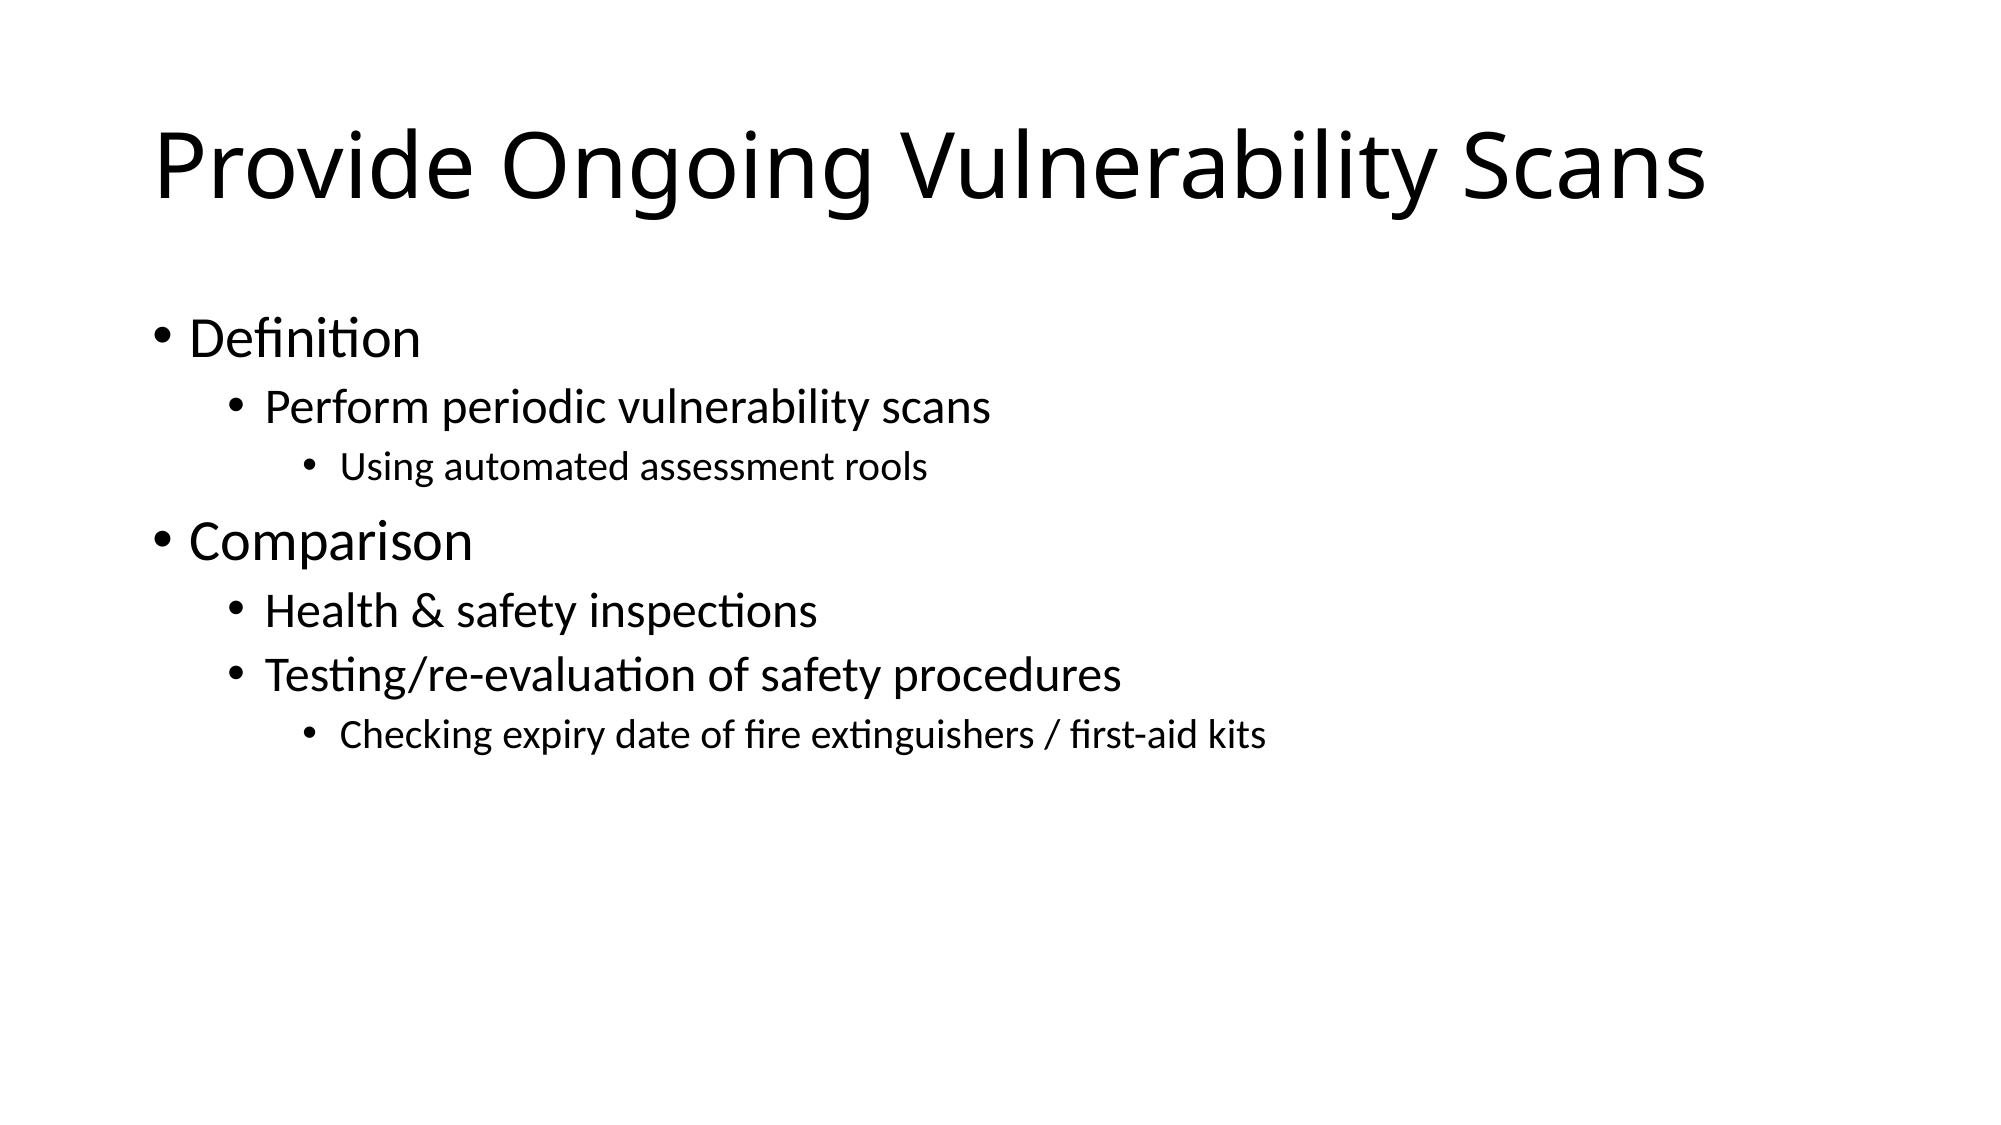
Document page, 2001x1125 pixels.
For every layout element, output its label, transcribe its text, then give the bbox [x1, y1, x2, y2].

list Definition Perform periodic vulnerability scans Using automated assessment rools Comparison Health & safety inspections Testing/re-evaluation of safety procedures Checking expiry date of fire extinguishers / first-aid kits [137, 299, 1863, 1014]
title Provide Ongoing Vulnerability Scans [137, 59, 1863, 278]
